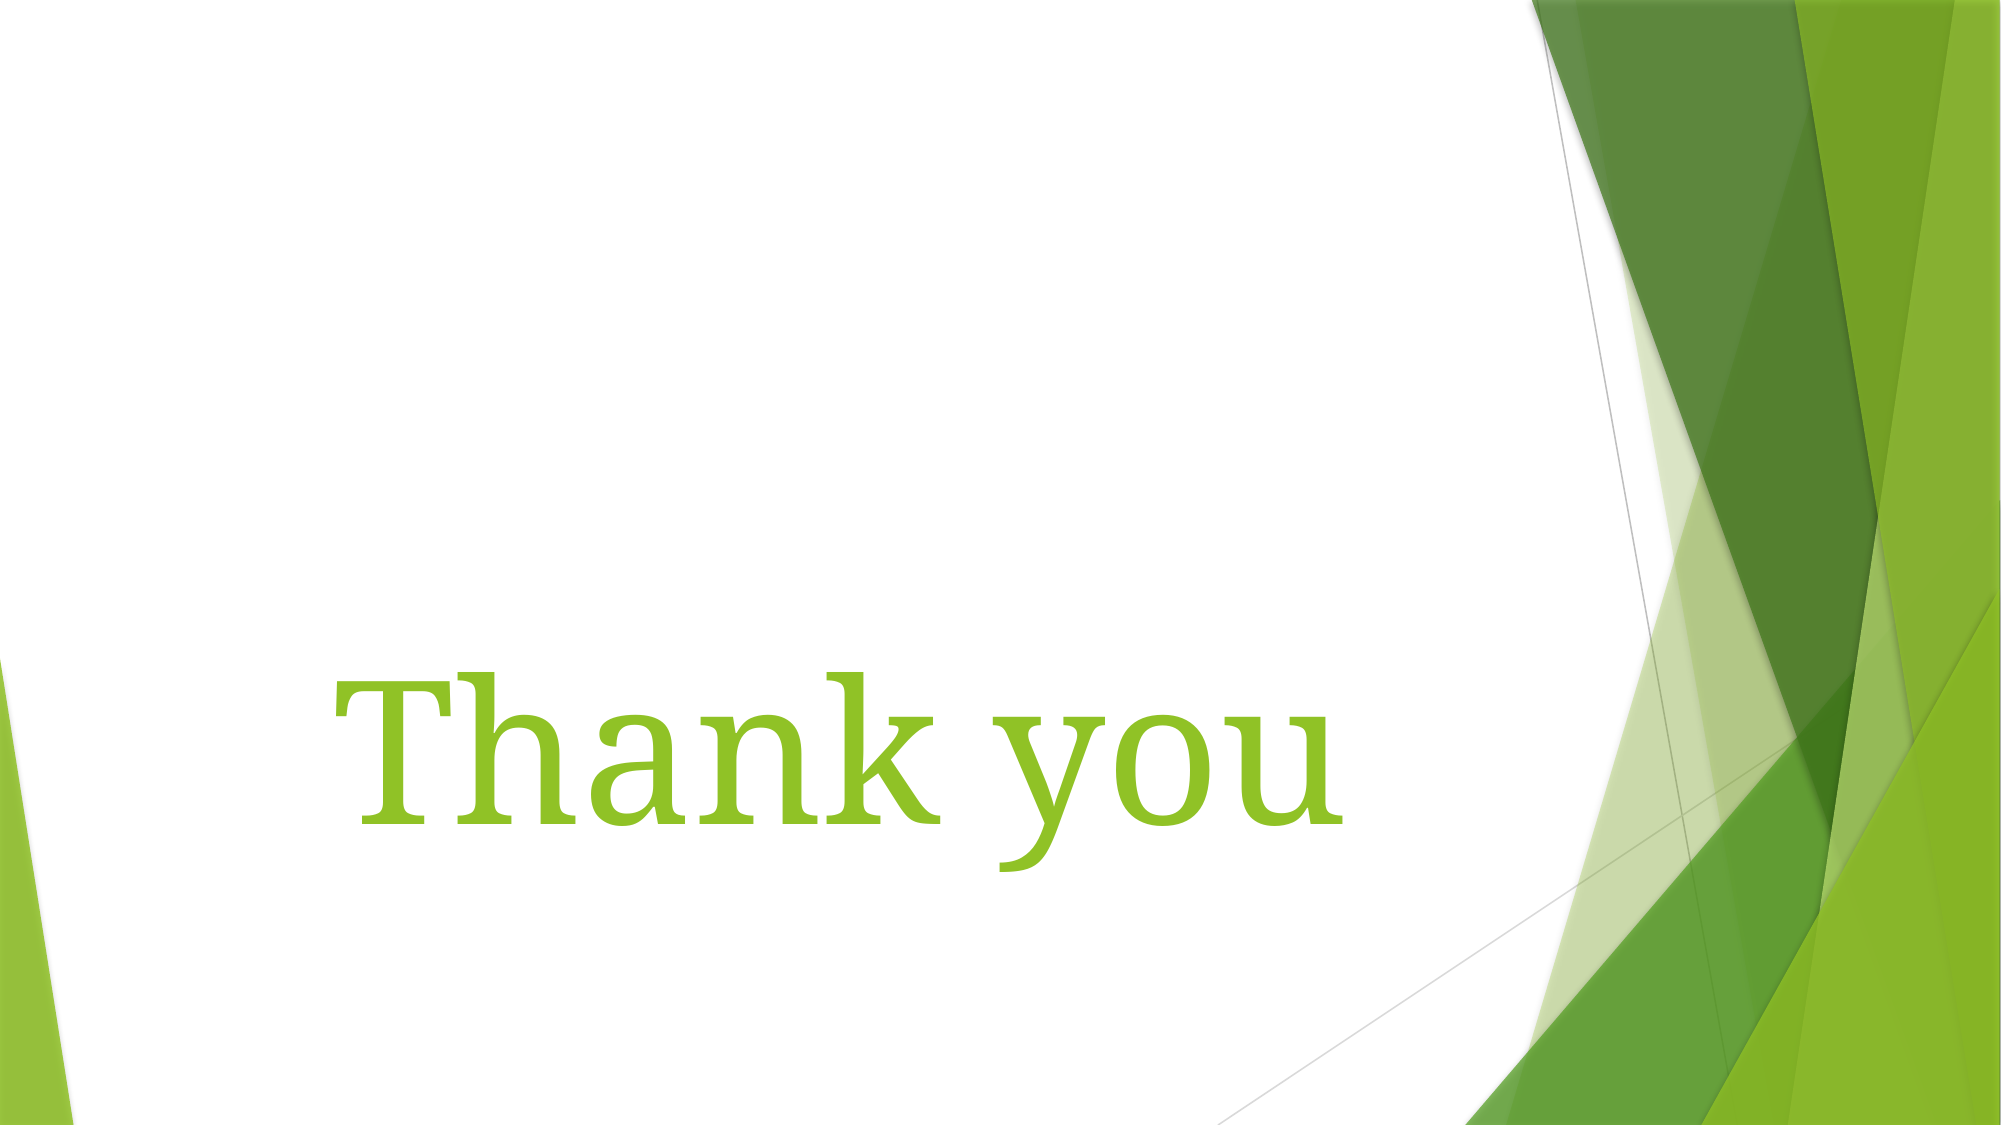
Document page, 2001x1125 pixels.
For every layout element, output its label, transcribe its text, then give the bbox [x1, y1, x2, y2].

list Thank you [44, 236, 1724, 889]
